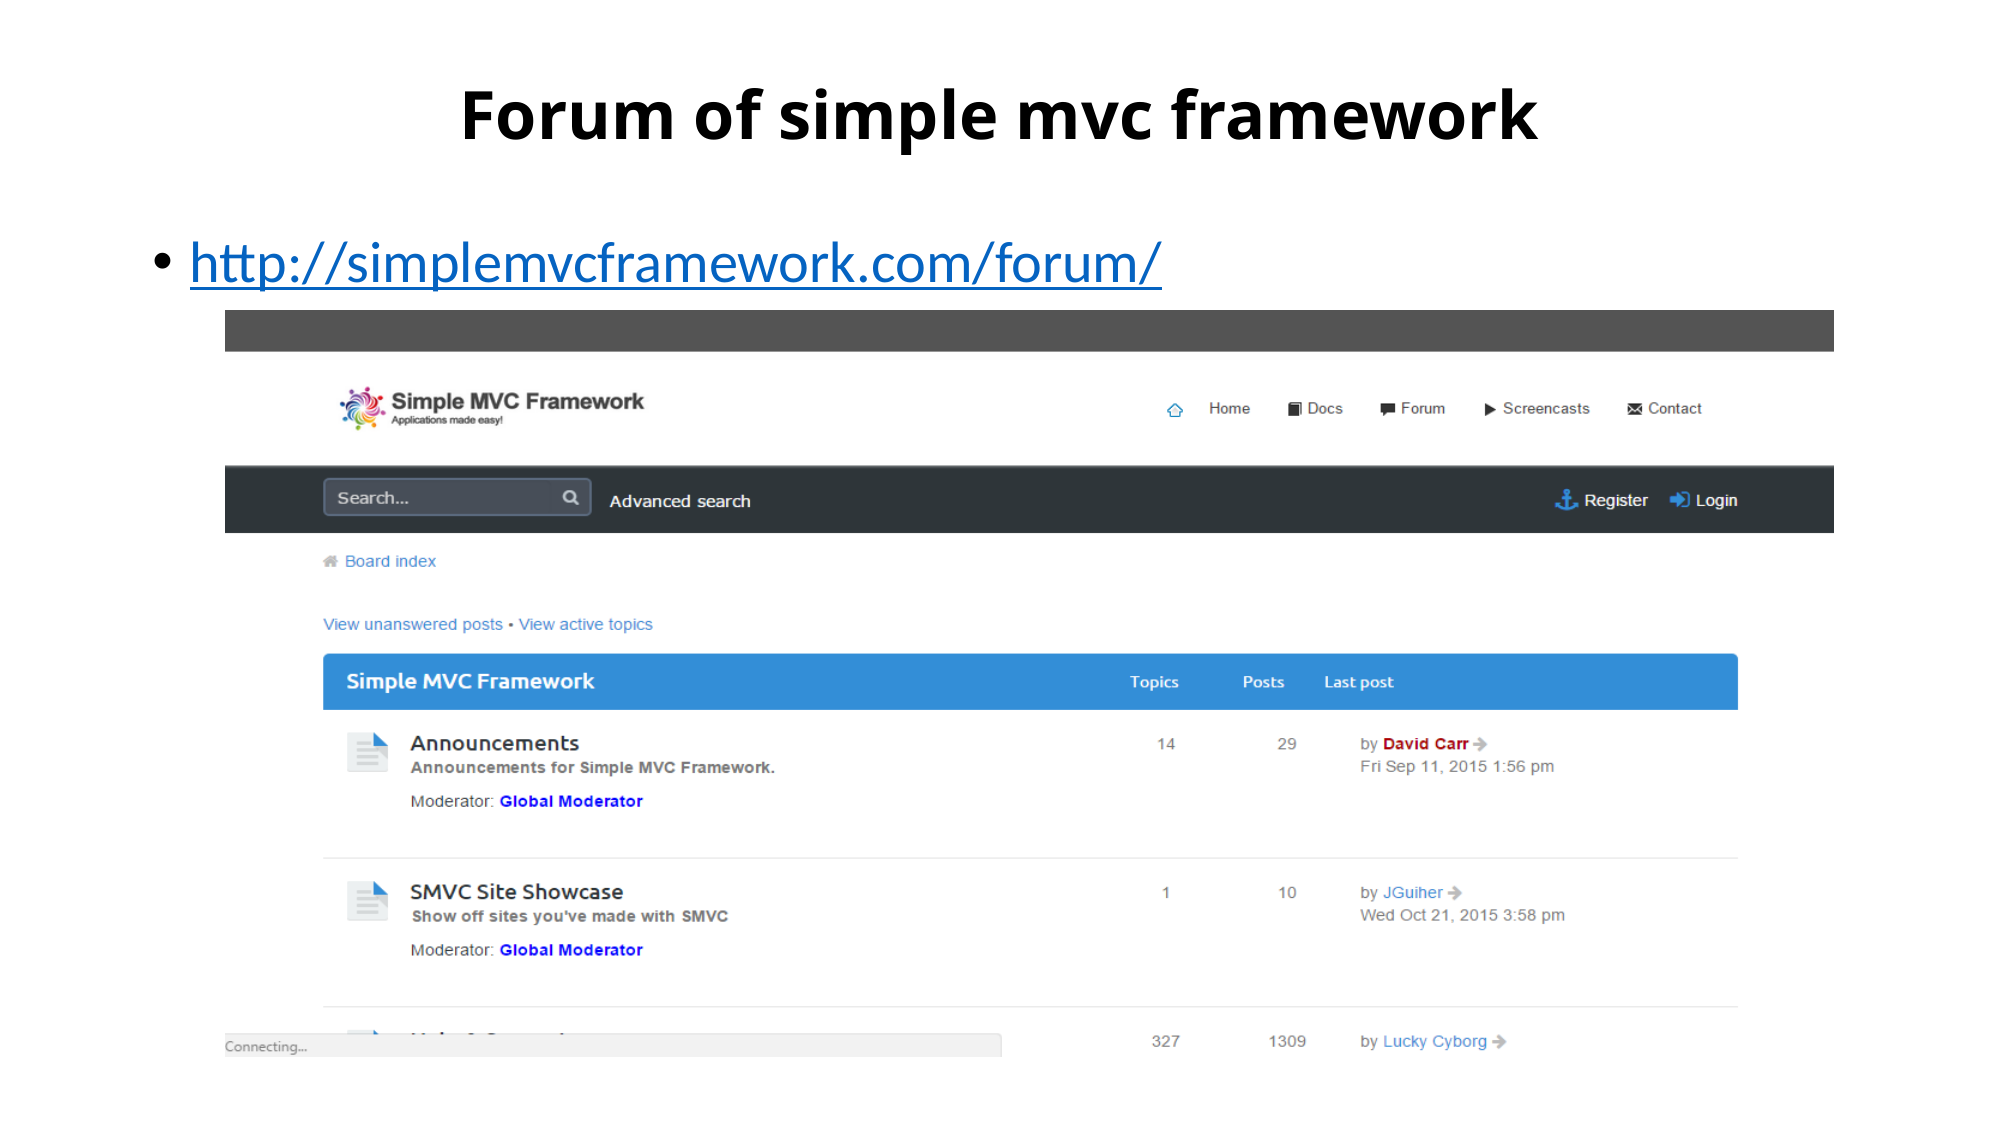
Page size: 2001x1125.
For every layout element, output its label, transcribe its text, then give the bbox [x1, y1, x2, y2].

picture [224, 310, 1834, 1057]
title Forum of simple mvc framework [137, 59, 1863, 177]
list http://simplemvcframework.com/forum/ [137, 224, 1863, 1061]
